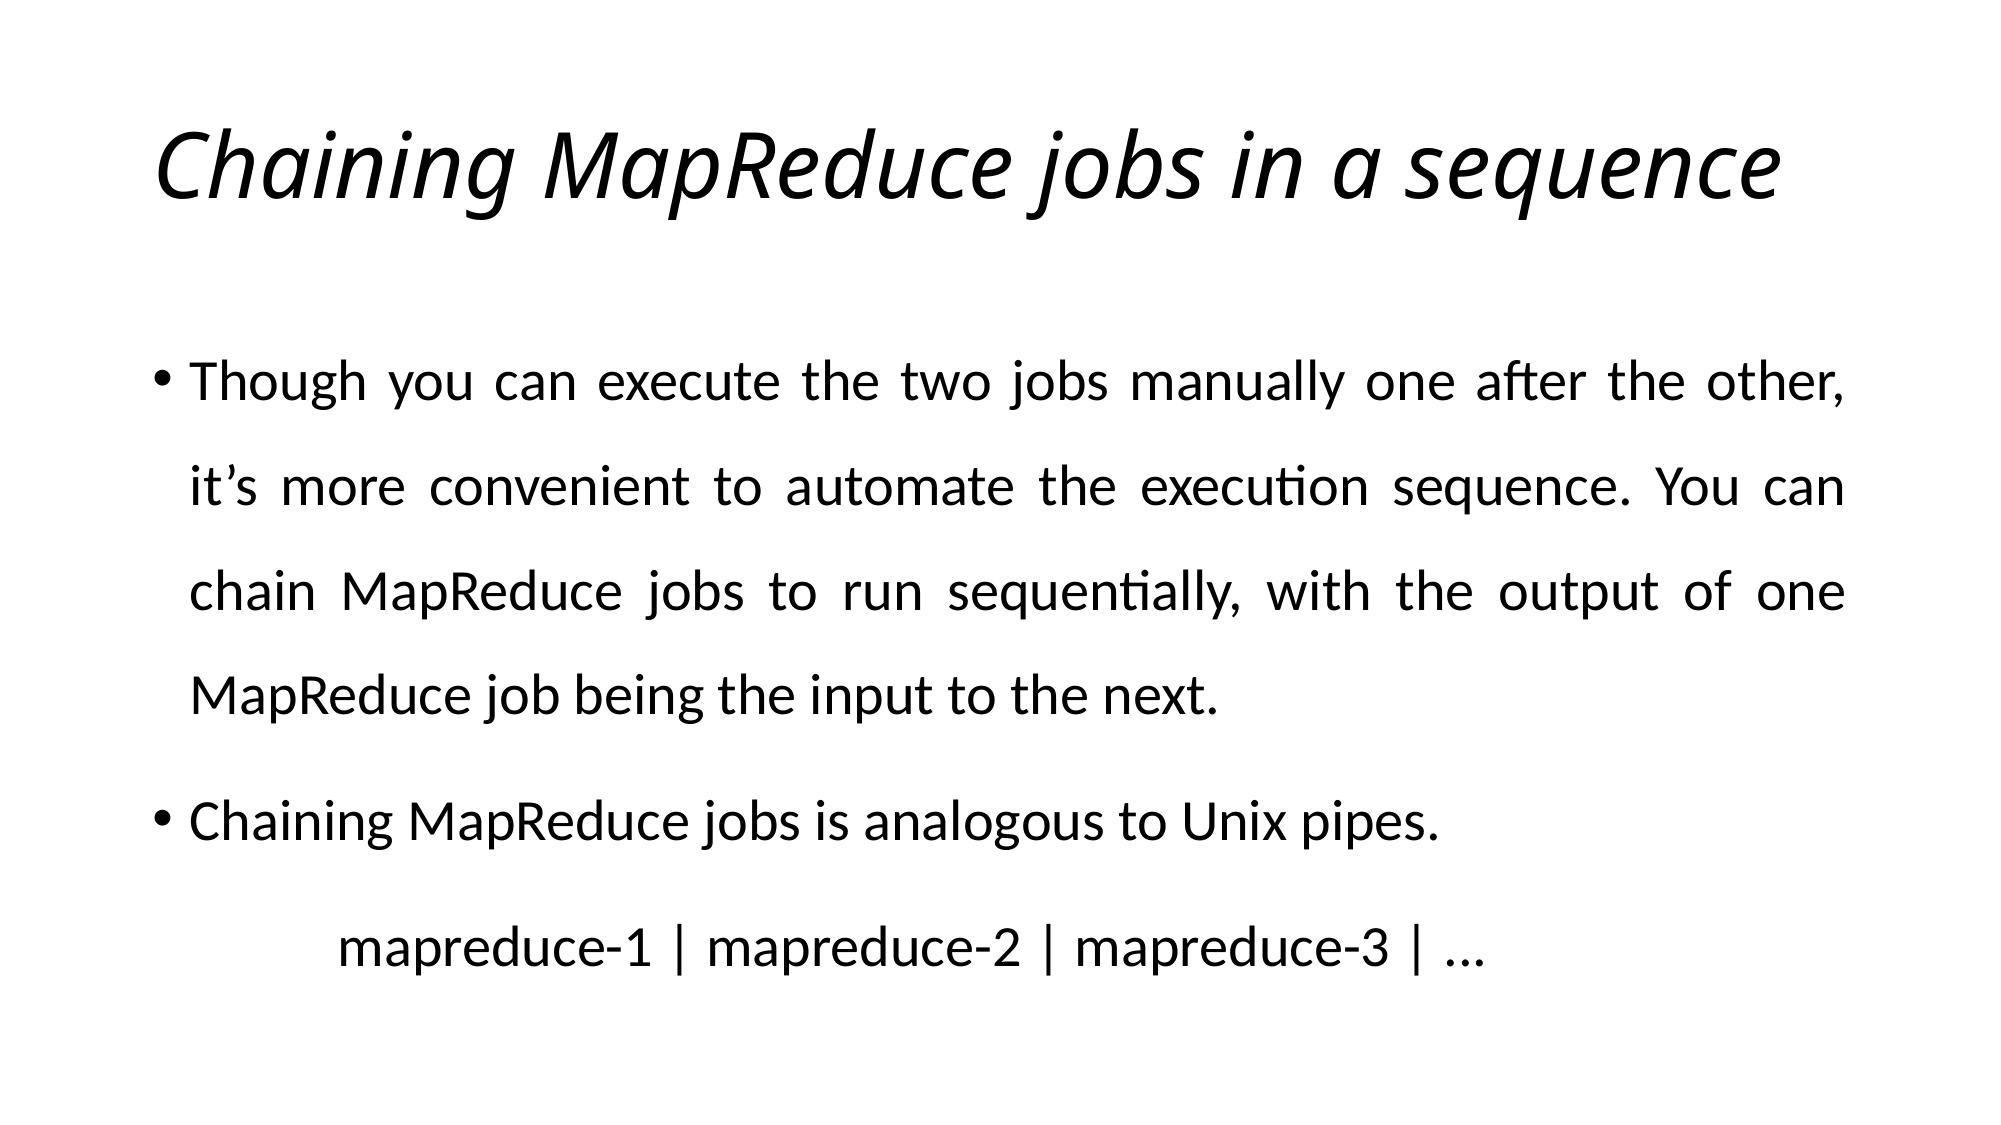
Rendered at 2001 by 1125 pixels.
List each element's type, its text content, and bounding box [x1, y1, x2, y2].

list Though you can execute the two jobs manually one after the other, it’s more convenient to automate the execution sequence. You can chain MapReduce jobs to run sequentially, with the output of one MapReduce job being the input to the next. Chaining MapReduce jobs is analogous to Unix pipes. mapreduce-1 | mapreduce-2 | mapreduce-3 | ... [137, 299, 1863, 1014]
title Chaining MapReduce jobs in a sequence [137, 59, 1863, 278]
